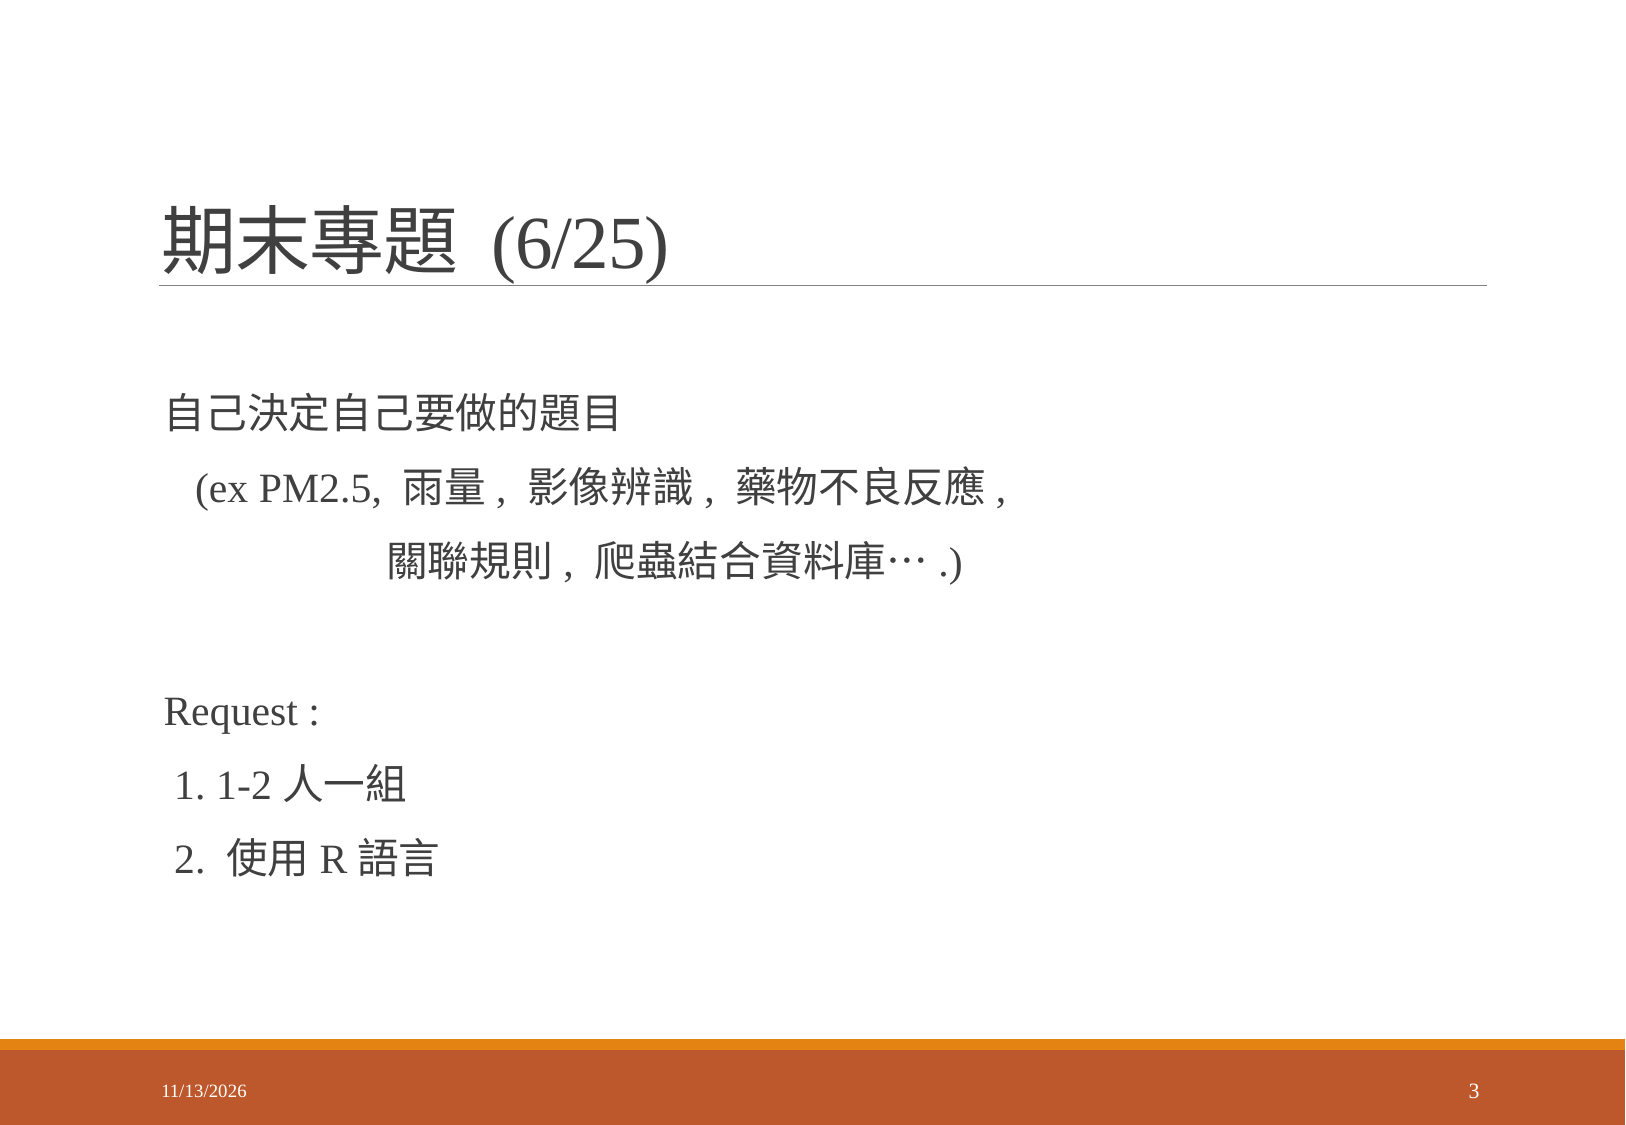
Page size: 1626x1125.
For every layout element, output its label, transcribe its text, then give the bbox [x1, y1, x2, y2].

list 自己決定自己要做的題目 (ex PM2.5, 雨量, 影像辨識, 藥物不良反應, 關聯規則, 爬蟲結合資料庫….) Request : 1. 1-2人一組 2. 使用R語言 [163, 305, 1487, 983]
title 期末專題 (6/25) [146, 53, 1487, 292]
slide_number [146, 1059, 476, 1120]
slide_number 3 [1319, 1059, 1495, 1120]
